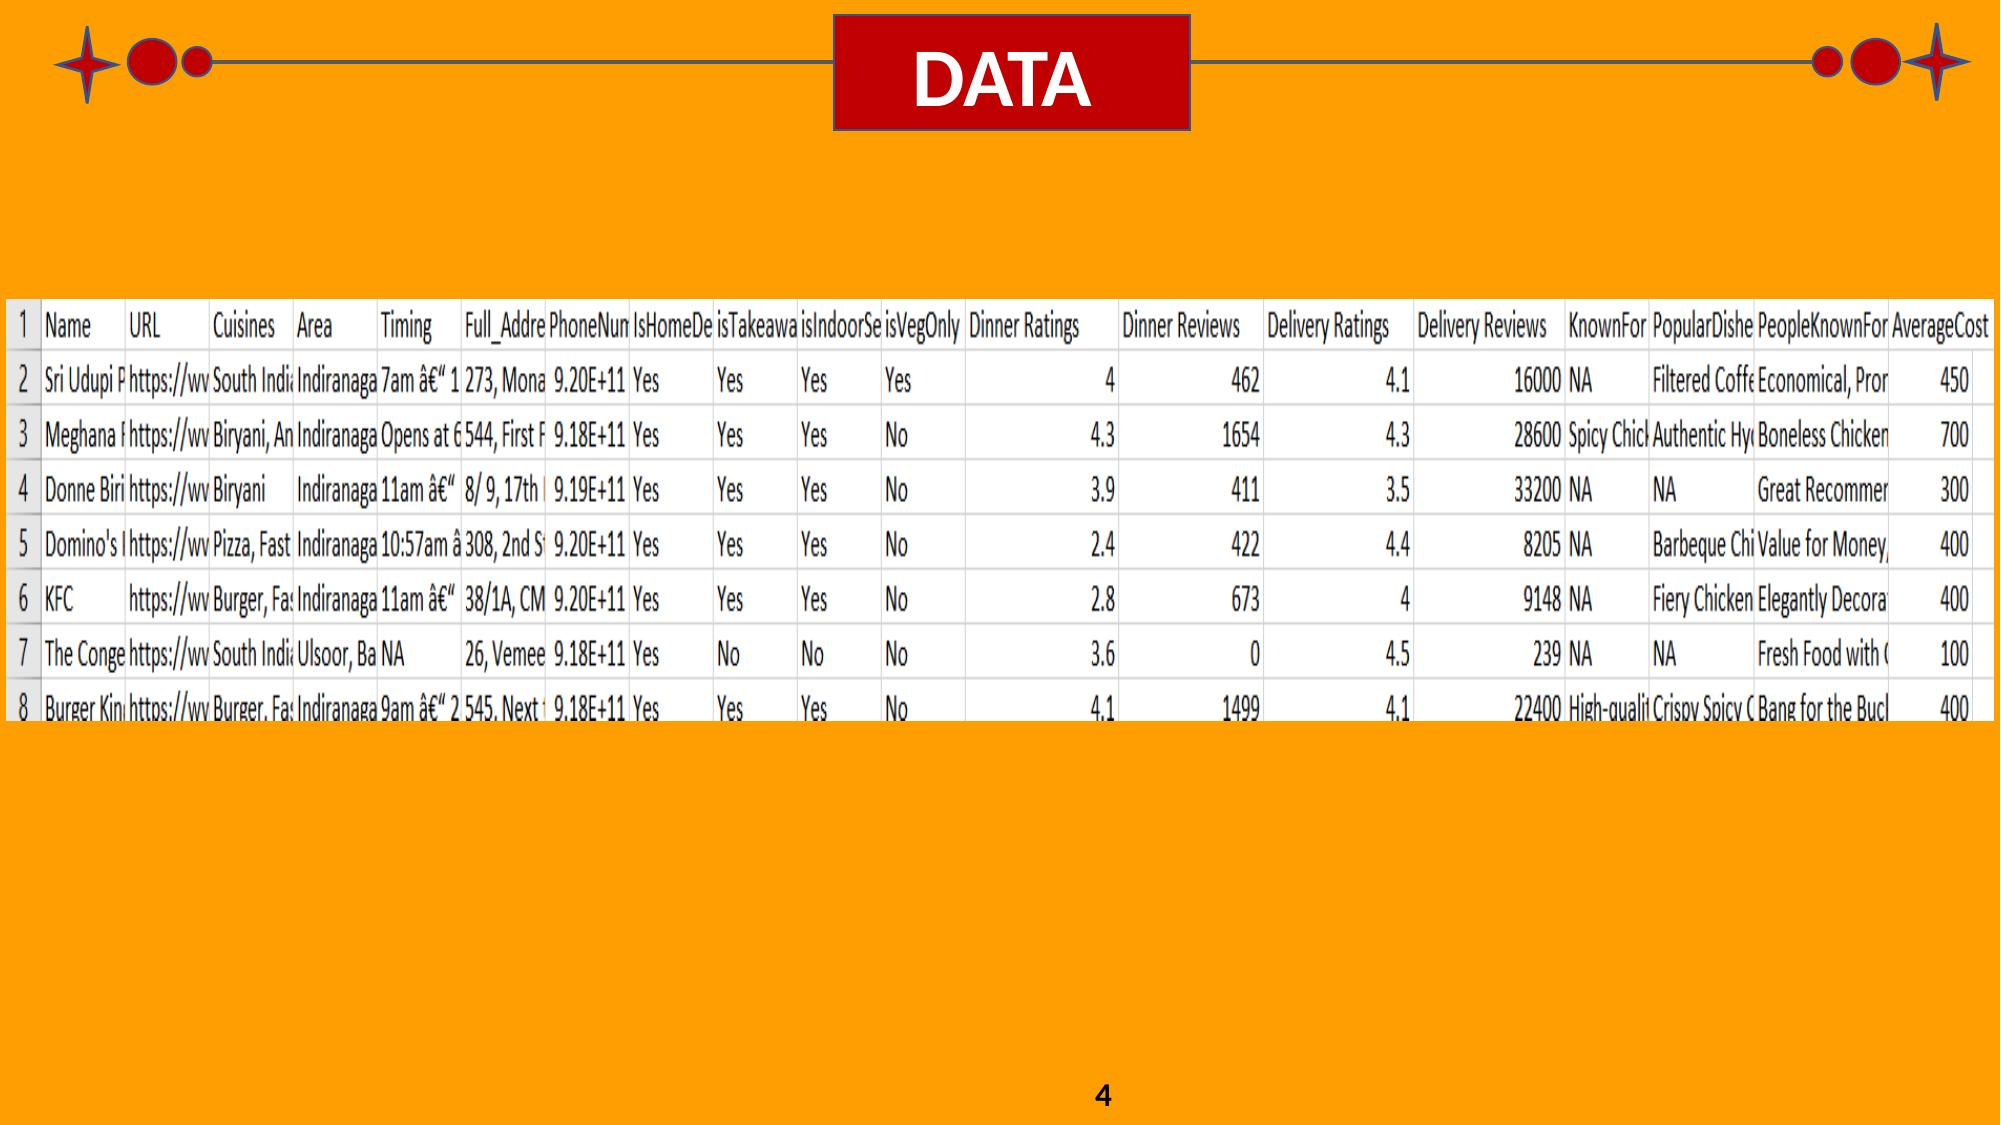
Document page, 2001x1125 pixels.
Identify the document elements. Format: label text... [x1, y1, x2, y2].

slide_number 4 [676, 1063, 1127, 1124]
text_box [1850, 37, 1902, 86]
picture [6, 299, 1994, 721]
text_box [181, 45, 213, 78]
text_box [126, 37, 178, 86]
text_box [1811, 45, 1844, 78]
text_box DATA [833, 62, 1191, 131]
text_box [1903, 22, 1970, 101]
text_box DATA [833, 14, 1191, 61]
text_box [53, 26, 121, 104]
